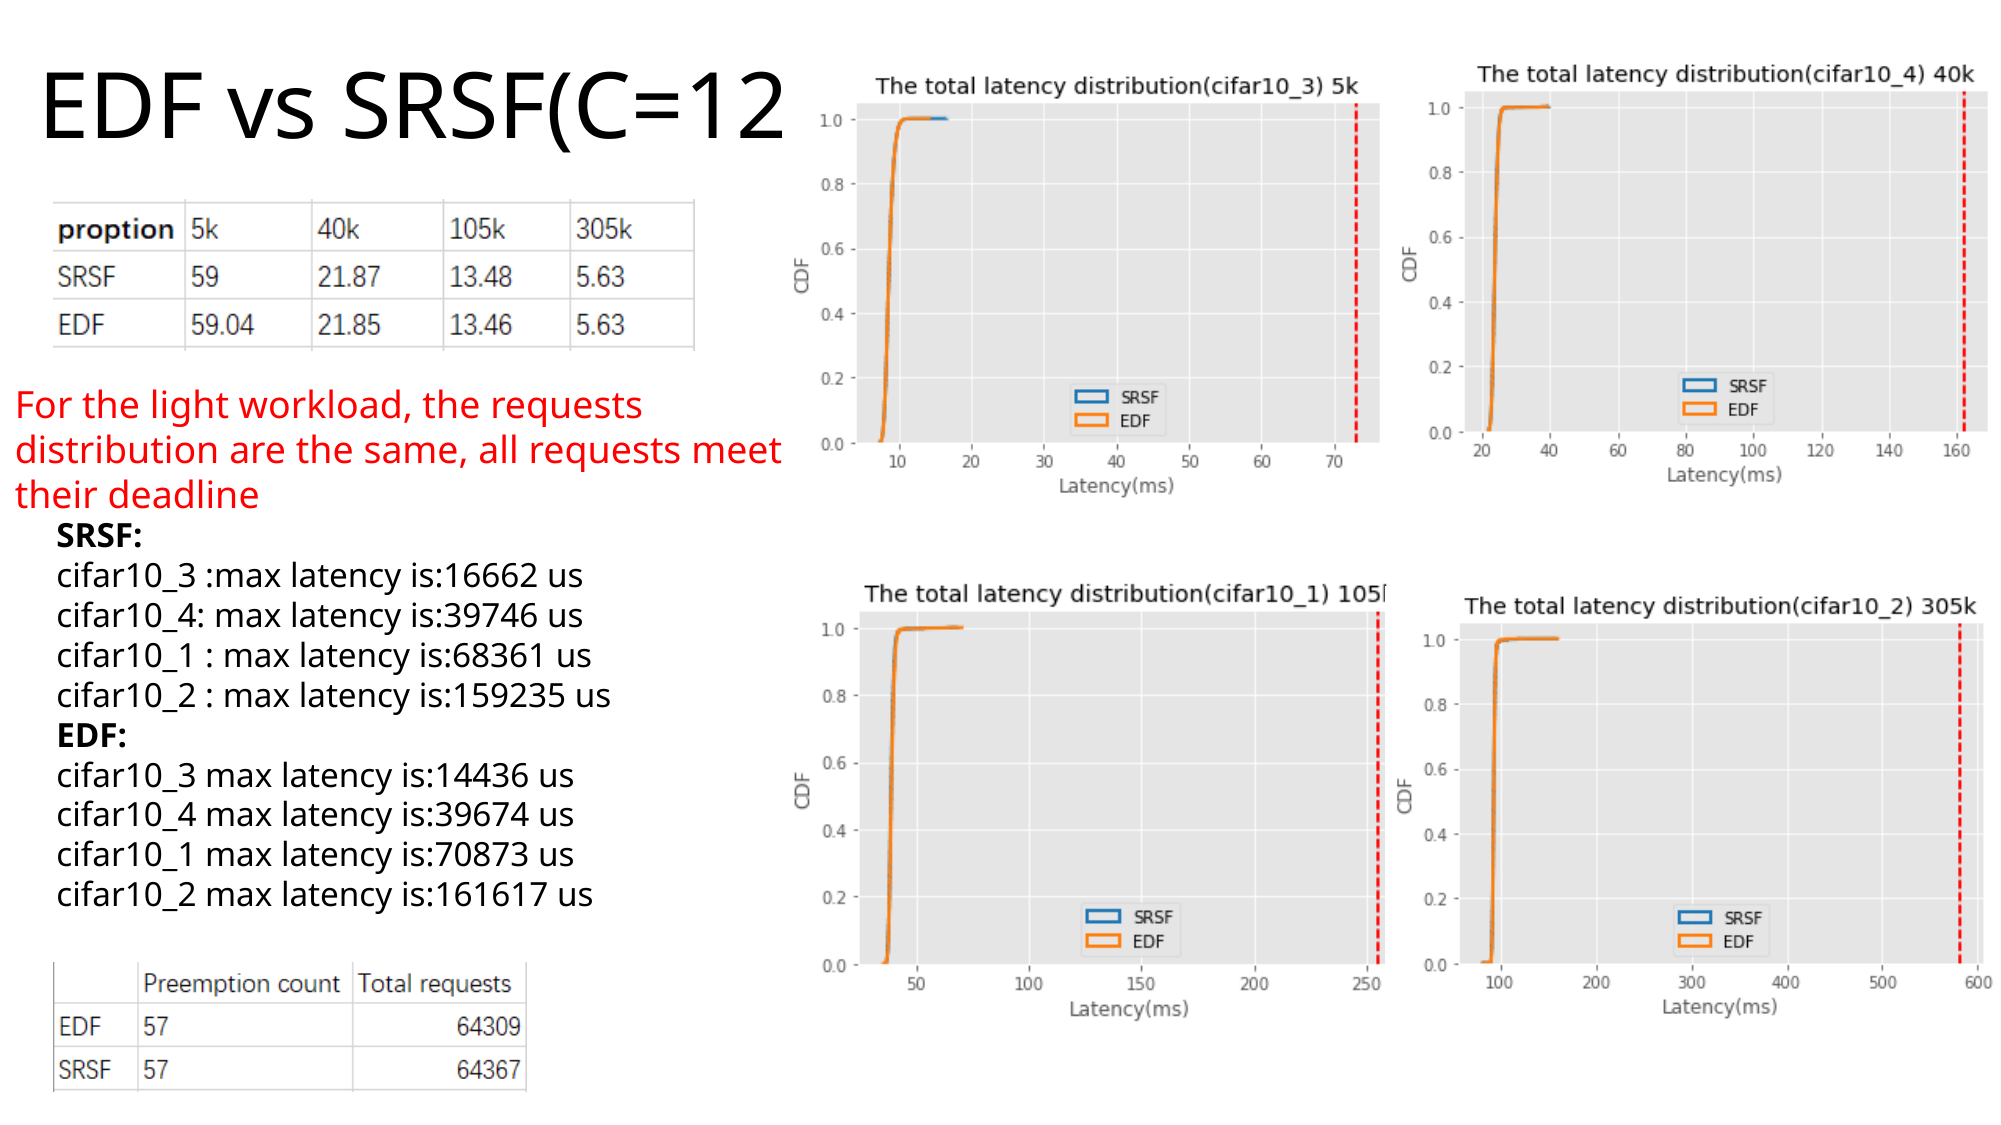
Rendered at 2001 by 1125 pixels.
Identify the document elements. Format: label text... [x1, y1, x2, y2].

picture [782, 573, 2000, 1031]
text_box For the light workload, the requests distribution are the same, all requests meet their deadline [0, 374, 782, 524]
picture [53, 962, 527, 1092]
picture [782, 54, 1999, 507]
text_box SRSF: cifar10_3 :max latency is:16662 us cifar10_4: max latency is:39746 us cifar10_1 : max latency is:68361 us cifar10_2 : max latency is:159235 us EDF: cifar10_3 max latency is:14436 us cifar10_4 max latency is:39674 us cifar10_1 max latency is:70873 us cifar10_2 max latency is:161617 us [41, 506, 1057, 966]
picture [53, 199, 695, 351]
title EDF vs SRSF(C=12) [23, 0, 890, 218]
